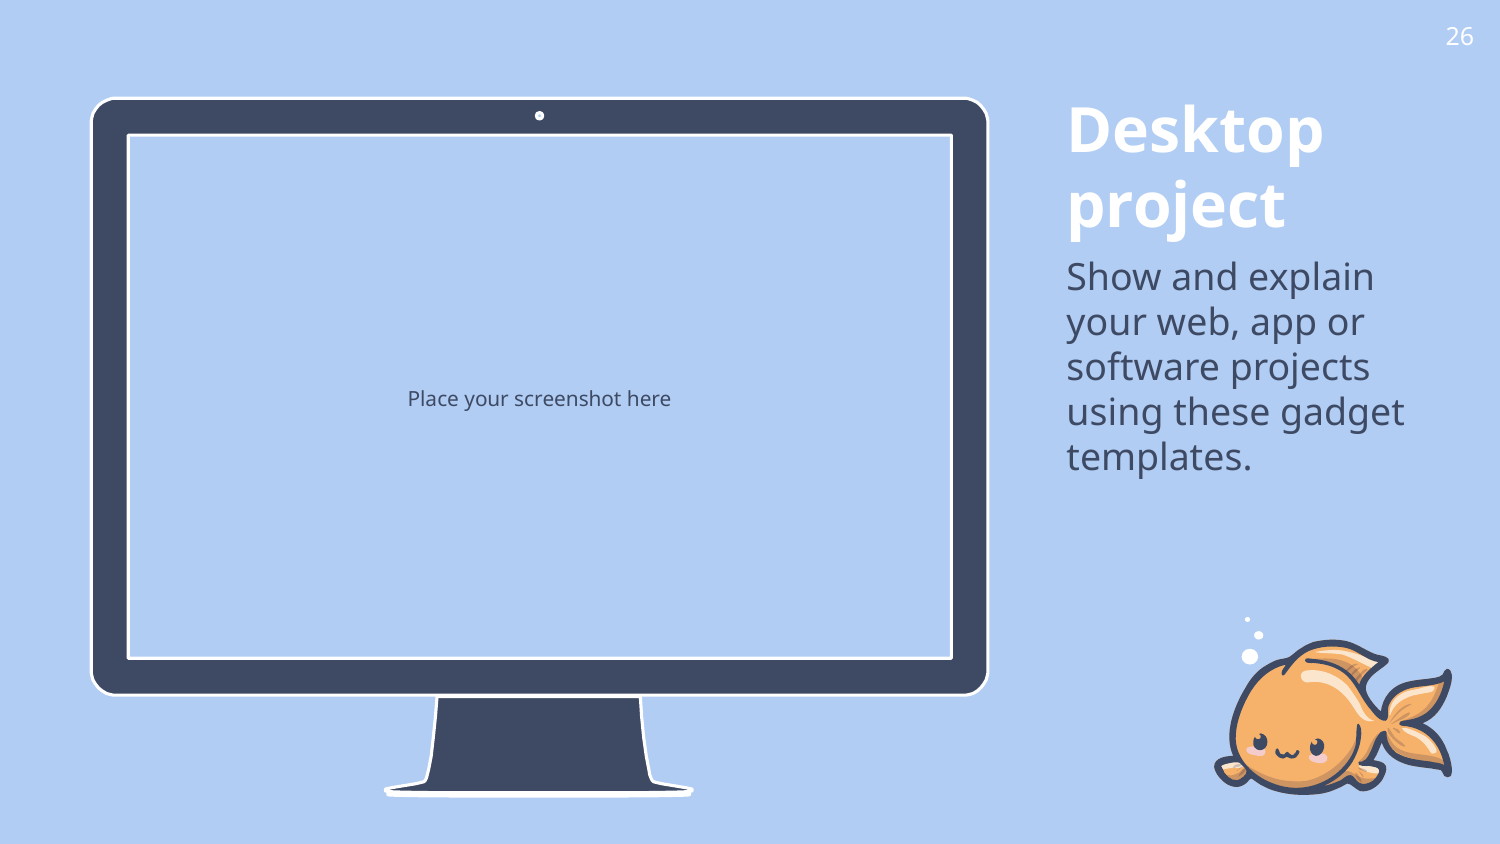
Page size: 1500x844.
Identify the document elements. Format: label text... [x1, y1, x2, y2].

text_box [91, 98, 988, 797]
list Desktop project Show and explain your web, app or software projects using these gadget templates. [1051, 75, 1460, 774]
text_box Place your screenshot here [128, 135, 951, 660]
slide_number ‹#› [1399, 5, 1490, 70]
